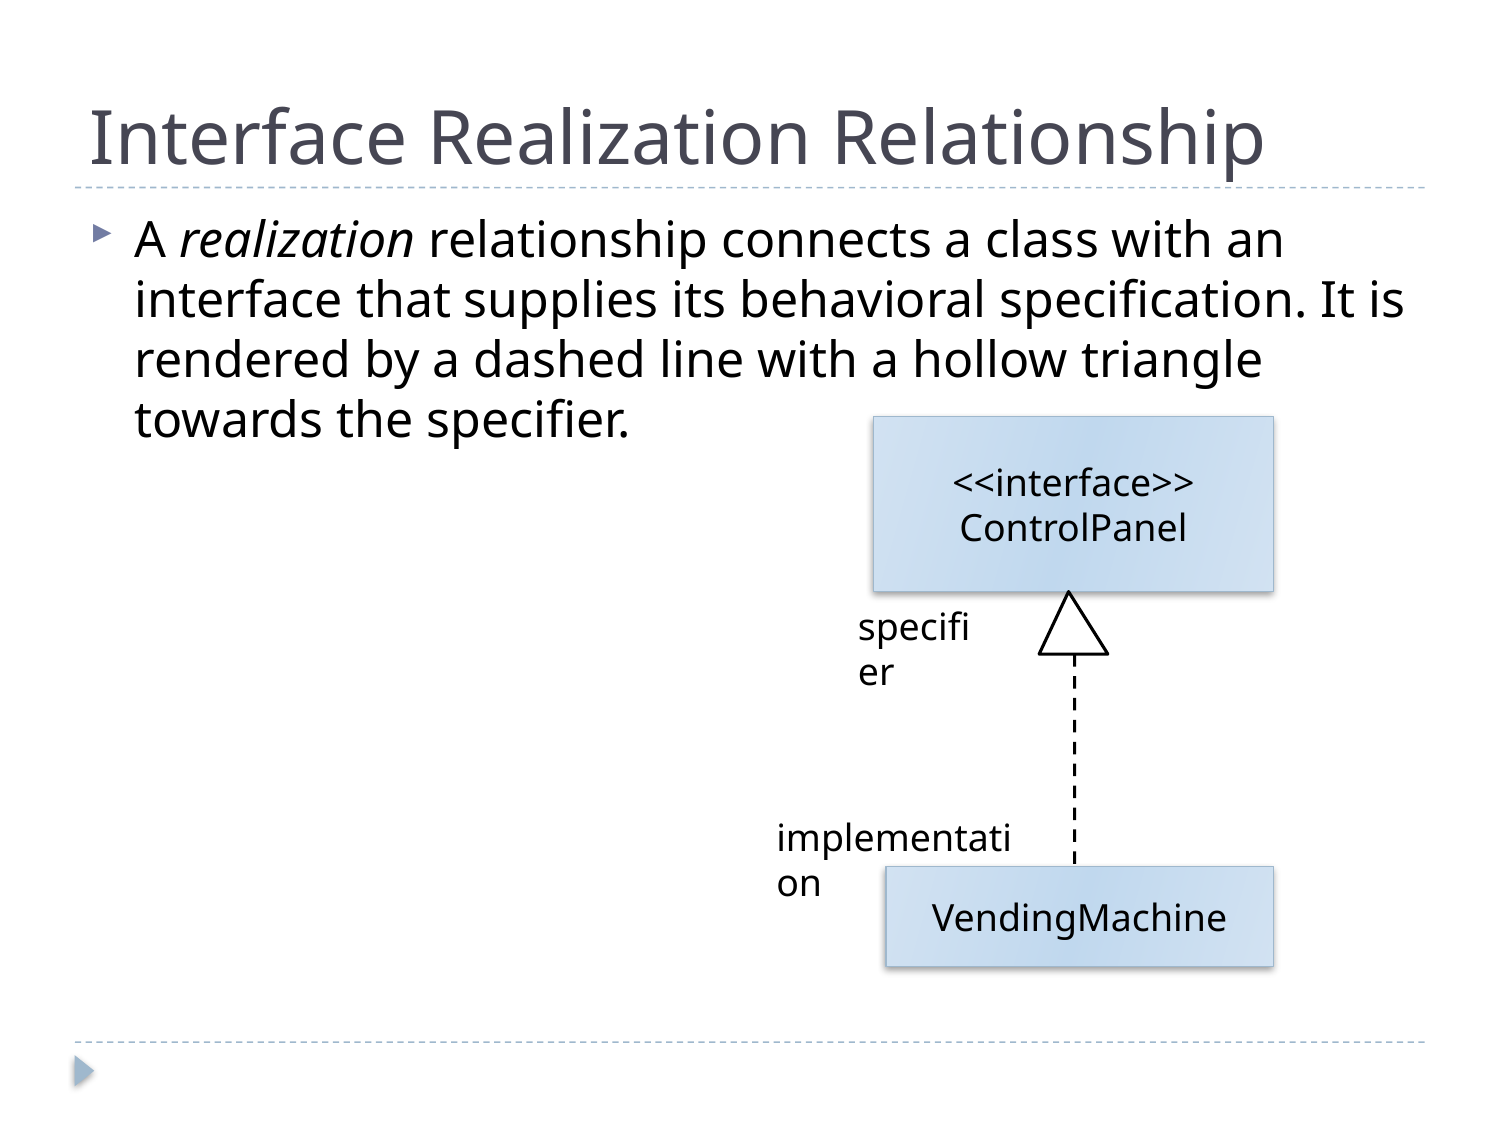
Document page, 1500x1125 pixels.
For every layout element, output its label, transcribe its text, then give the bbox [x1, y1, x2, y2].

title Interface Realization Relationship [75, 24, 1425, 188]
list A realization relationship connects a class with an interface that supplies its behavioral specification. It is rendered by a dashed line with a hollow triangle towards the specifier. [75, 200, 1425, 1010]
text_box VendingMachine [885, 866, 1274, 967]
text_box specifier [843, 596, 1006, 701]
text_box <<interface>> ControlPanel [873, 416, 1274, 592]
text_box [1038, 591, 1109, 867]
text_box implementation [761, 806, 1037, 912]
